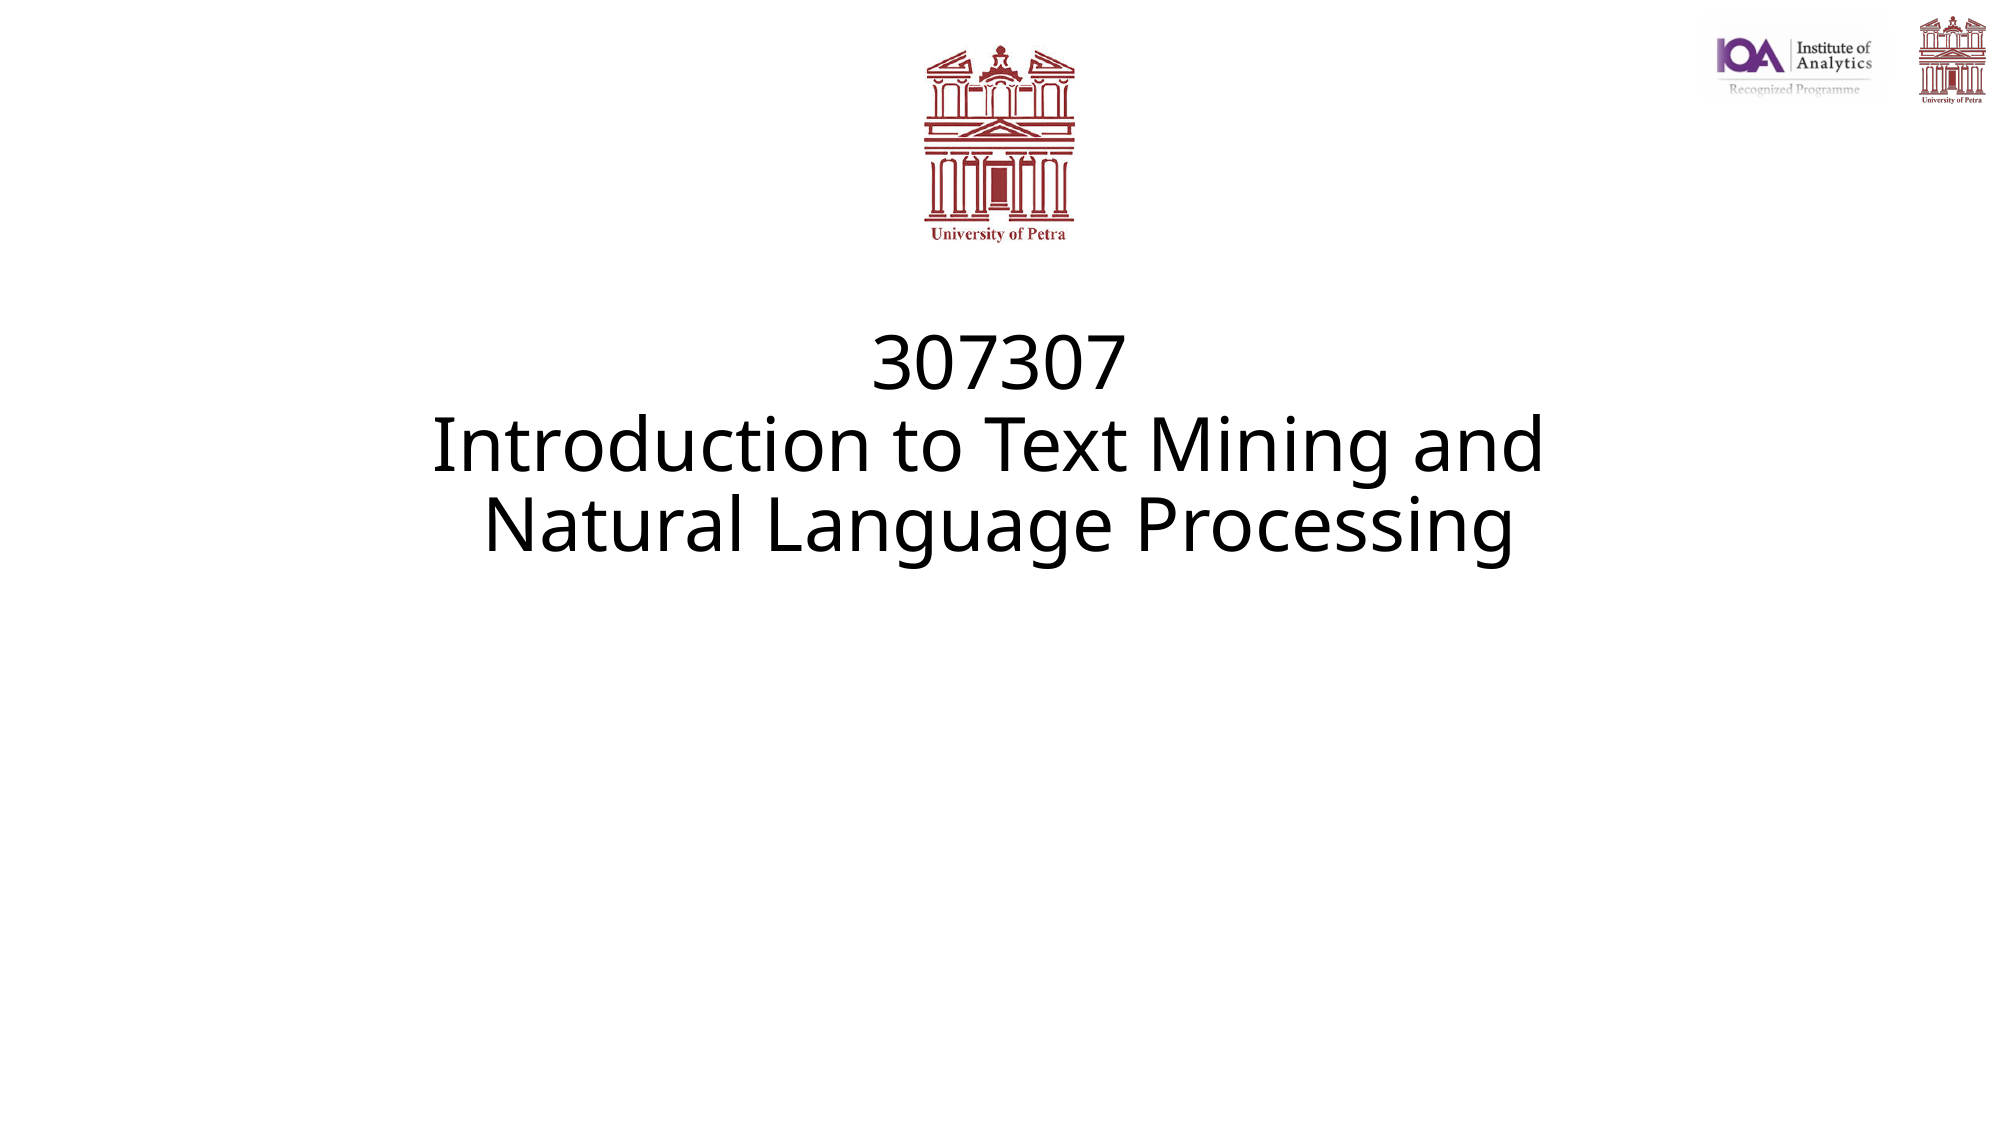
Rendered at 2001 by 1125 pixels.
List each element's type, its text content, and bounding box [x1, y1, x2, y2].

picture [1919, 16, 1986, 111]
title 307307 Introduction to Text Mining and Natural Language Processing [249, 184, 1750, 576]
picture [1728, 37, 1861, 75]
picture [924, 45, 1075, 244]
